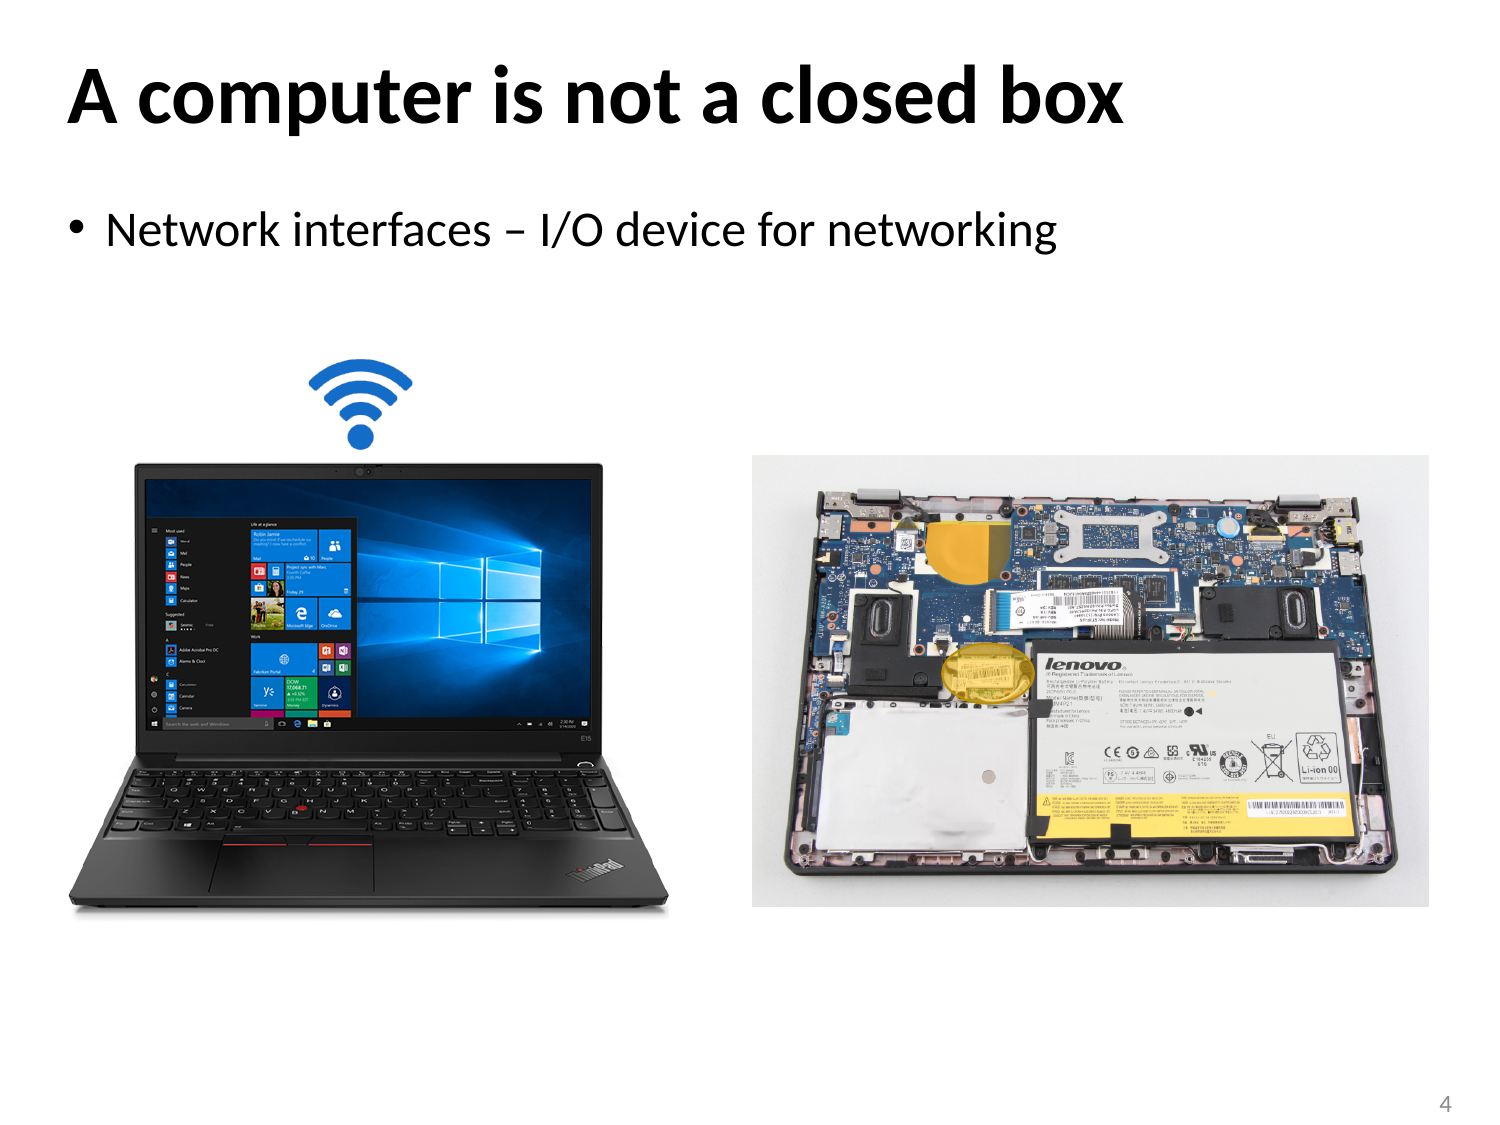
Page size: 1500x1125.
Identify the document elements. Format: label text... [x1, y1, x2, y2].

list Network interfaces – I/O device for networking [52, 189, 1447, 1064]
picture [22, 350, 713, 930]
picture [752, 455, 1429, 907]
title A computer is not a closed box [52, 27, 1447, 166]
slide_number 4 [1390, 1079, 1468, 1125]
